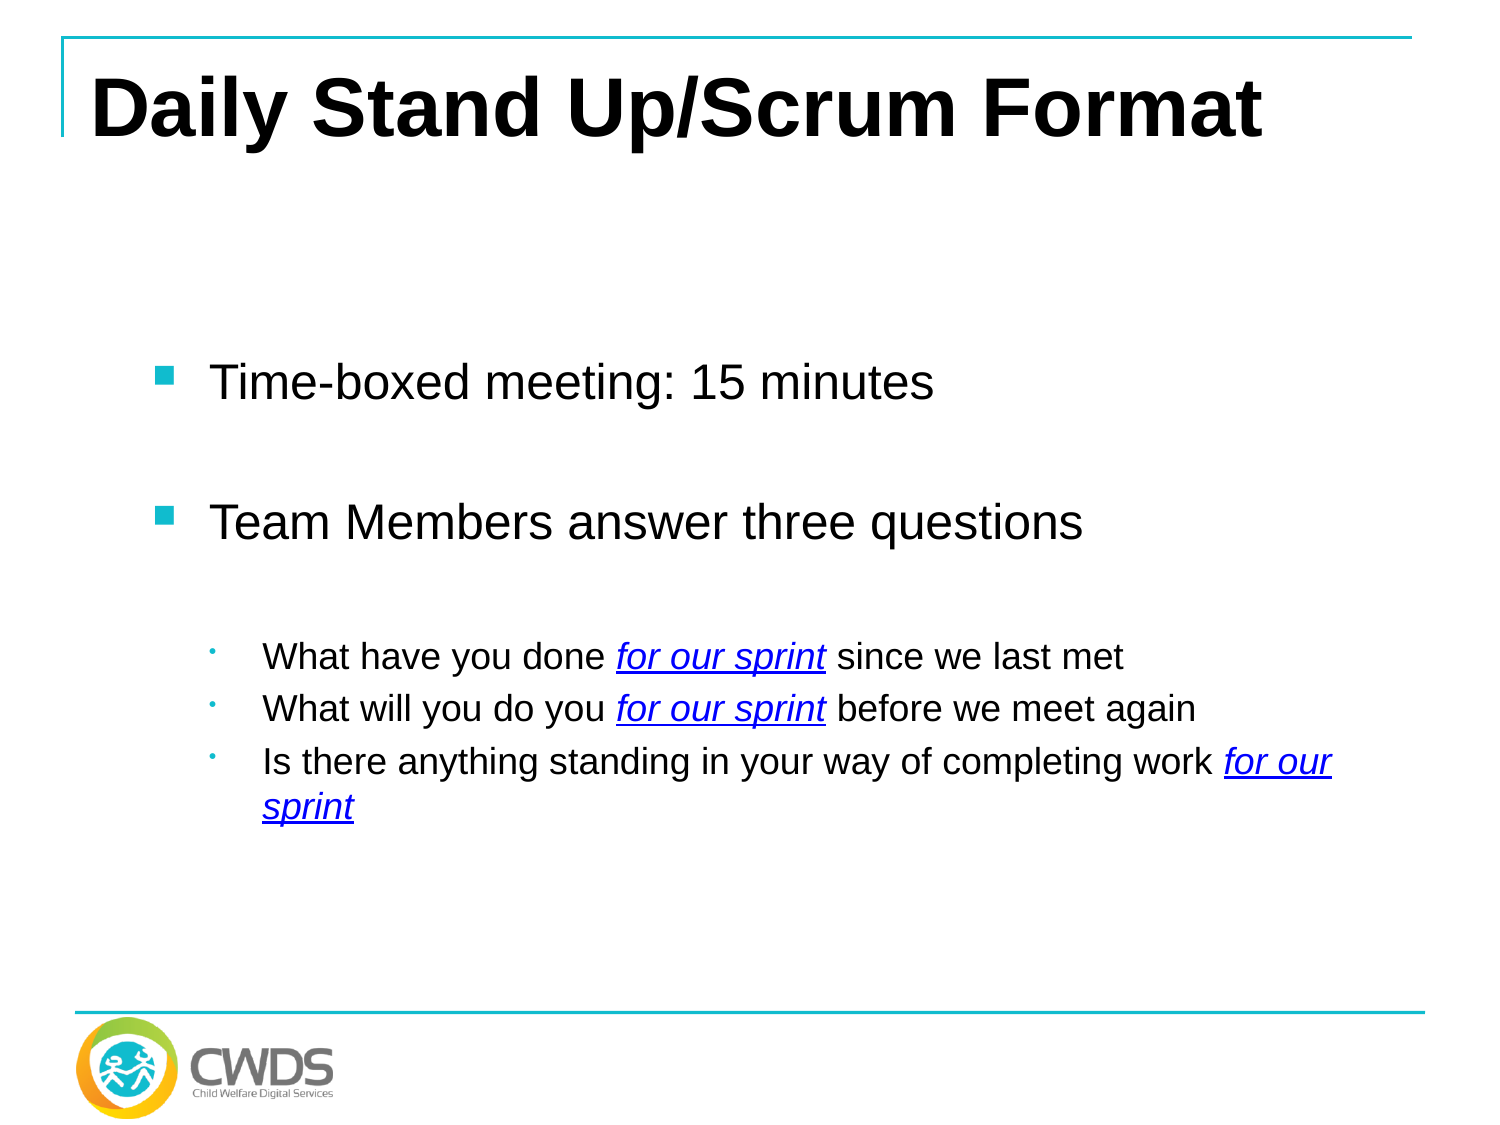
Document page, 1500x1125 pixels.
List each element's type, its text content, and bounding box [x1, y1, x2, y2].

title Daily Stand Up/Scrum Format [74, 45, 1426, 233]
list Time-boxed meeting: 15 minutes Team Members answer three questions What have you done for our sprint since we last met What will you do you for our sprint before we meet again Is there anything standing in your way of completing work for our sprint [137, 262, 1426, 1006]
picture [76, 1017, 333, 1119]
